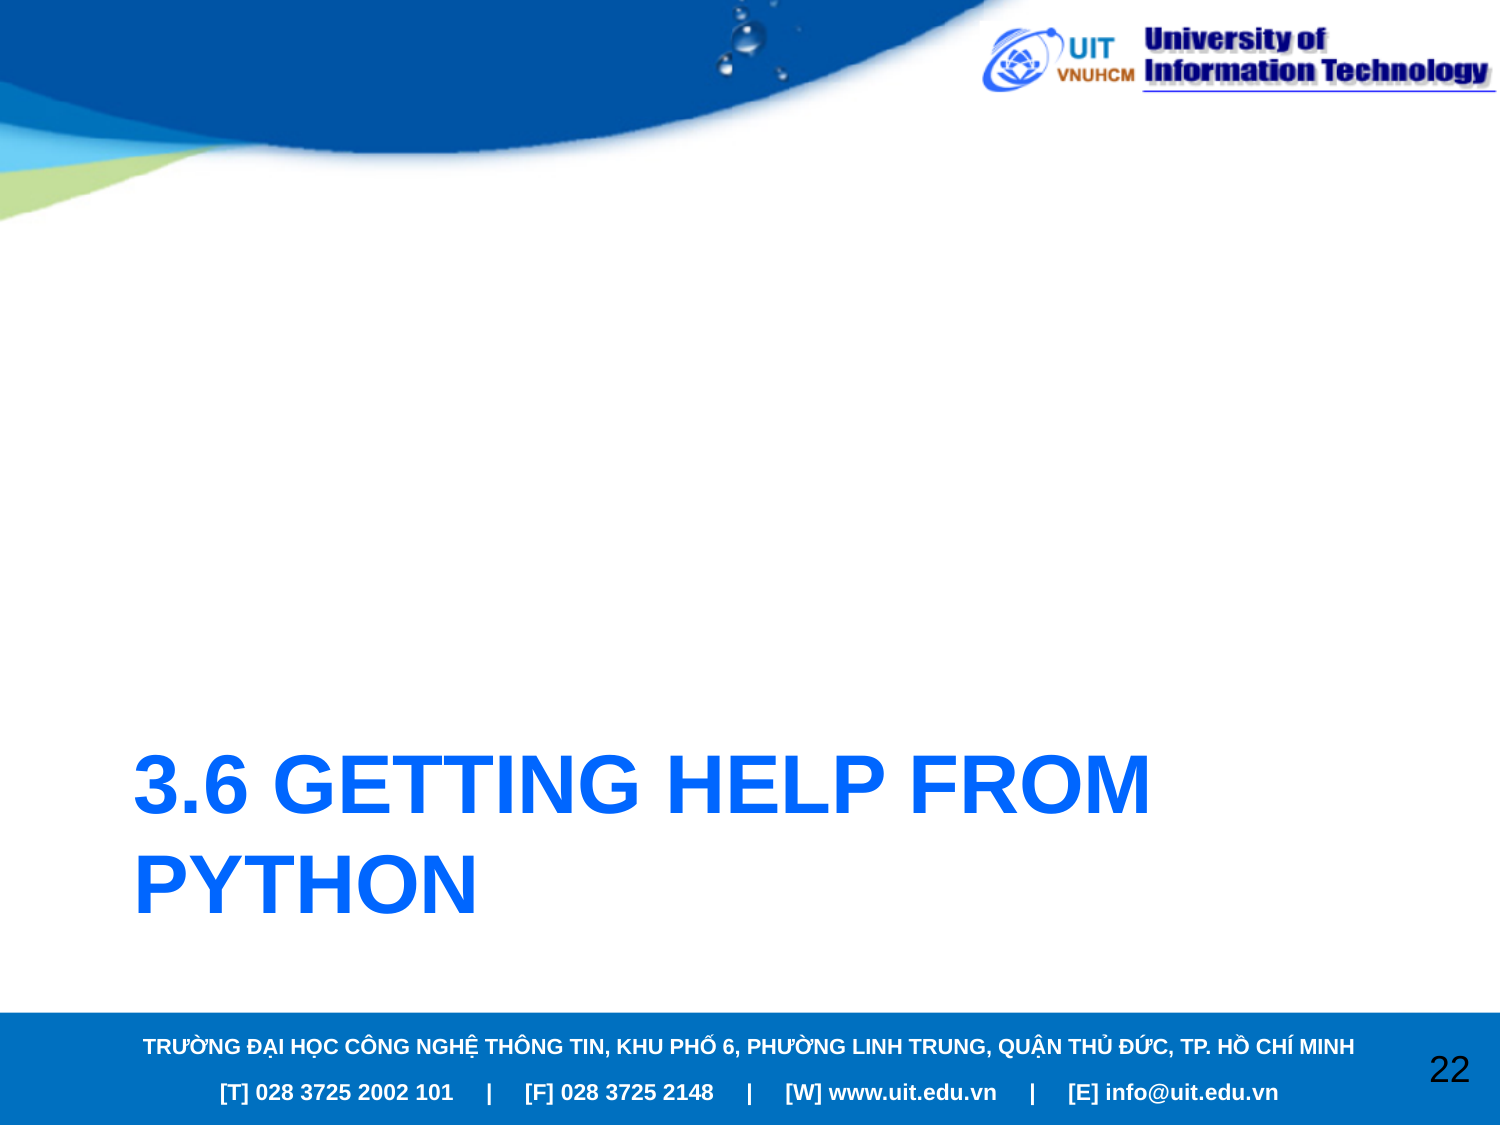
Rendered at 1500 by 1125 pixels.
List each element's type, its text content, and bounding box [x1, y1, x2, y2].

title 3.6 GETTING HELP FROM PYTHON [118, 722, 1394, 947]
picture [0, 0, 1500, 1012]
